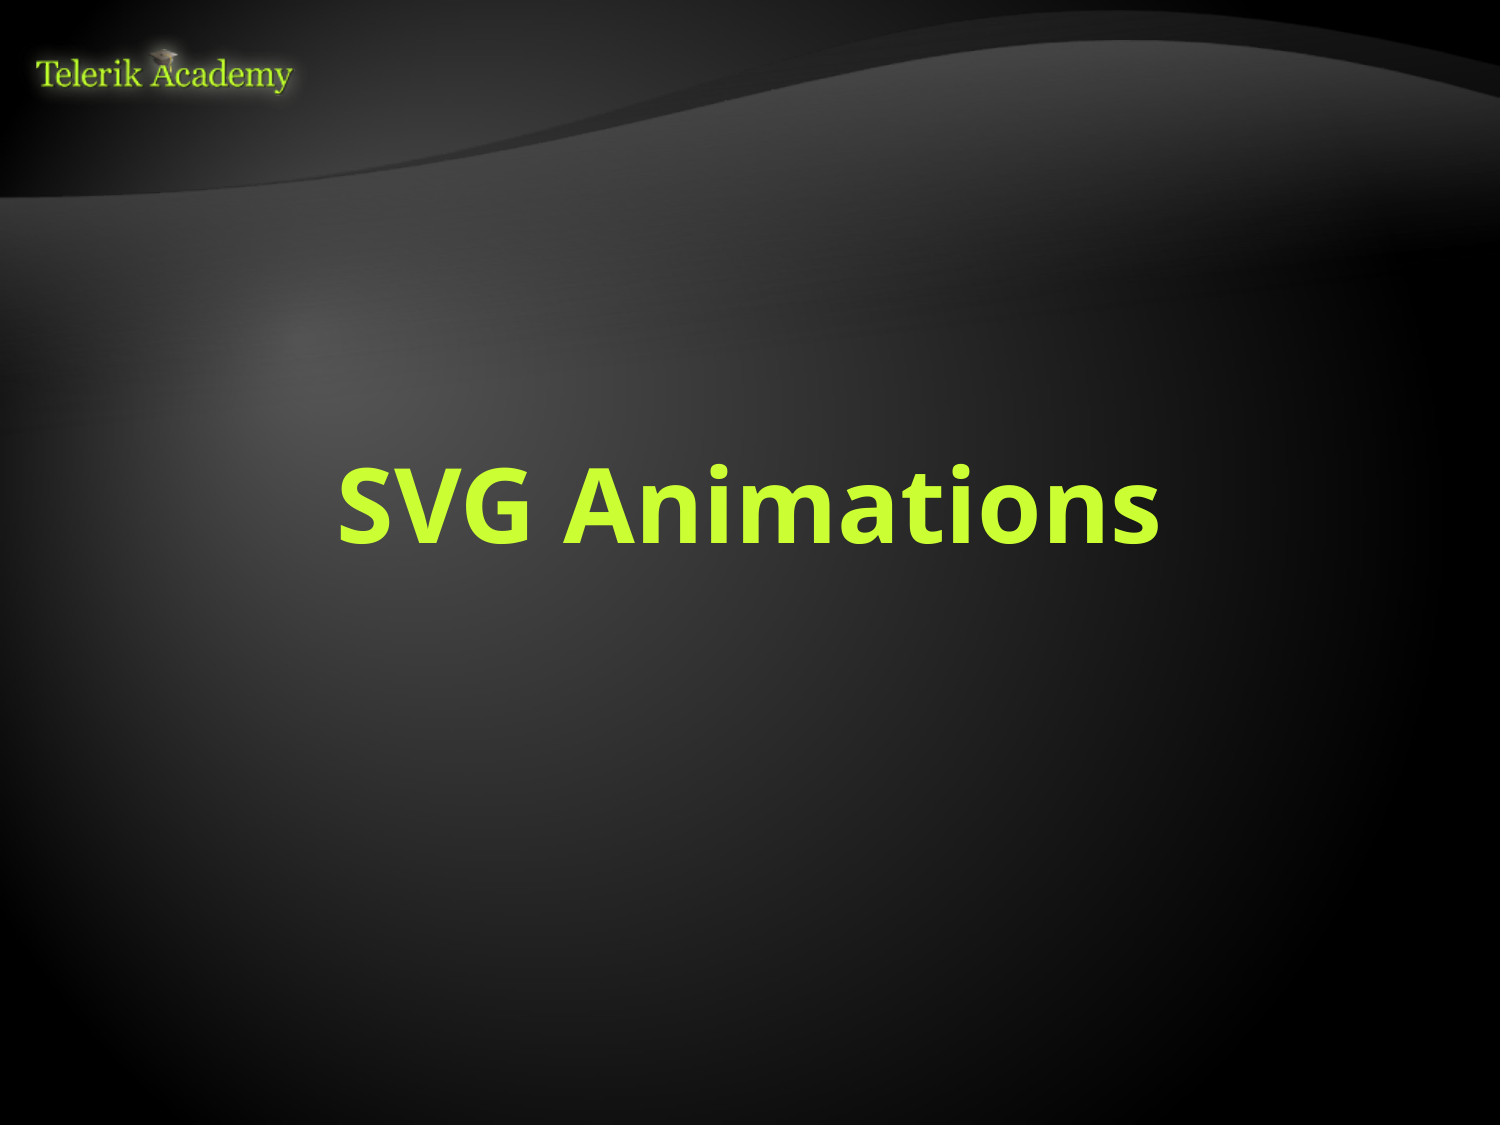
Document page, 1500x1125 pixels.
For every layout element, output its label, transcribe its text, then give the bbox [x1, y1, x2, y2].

title SVG Animations [99, 450, 1400, 563]
picture [0, 0, 1500, 1125]
